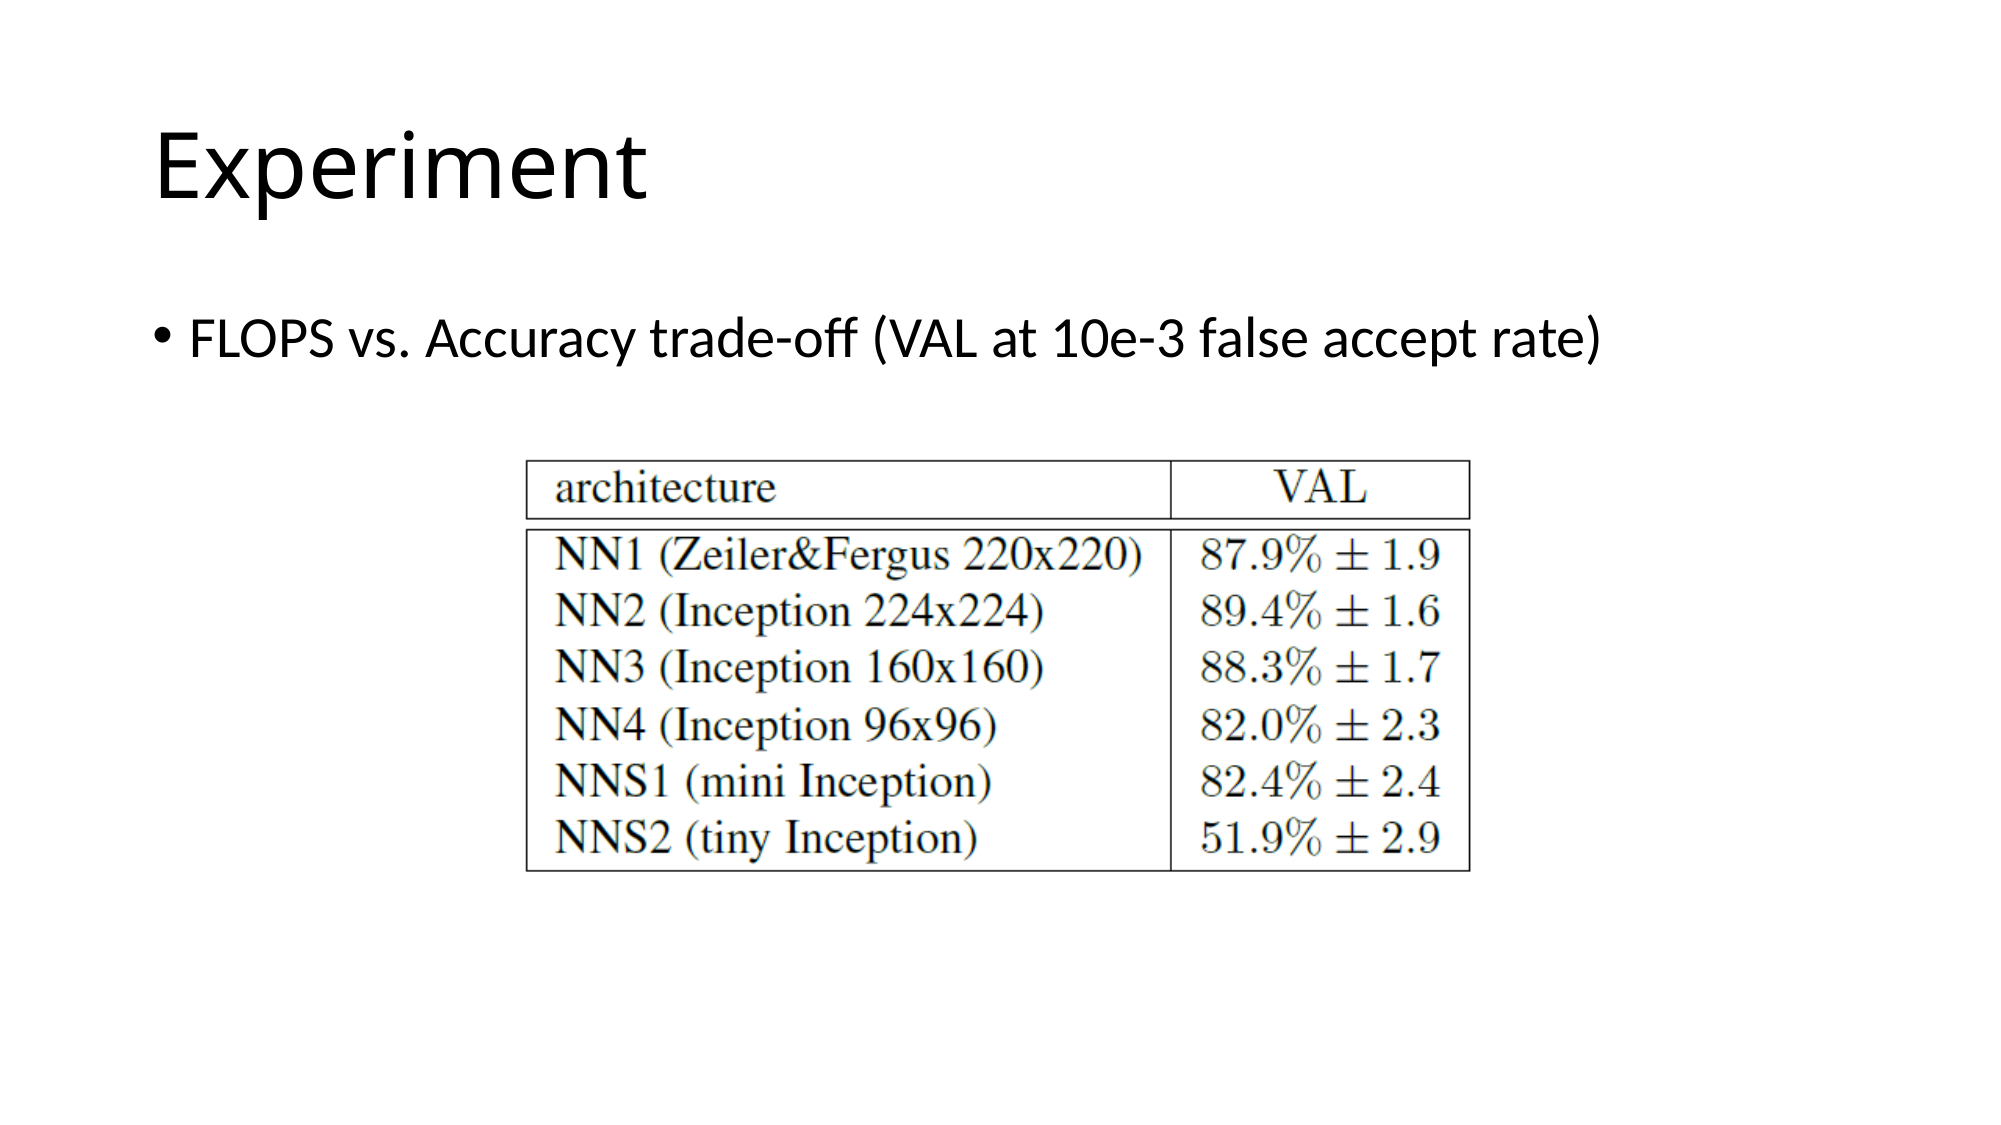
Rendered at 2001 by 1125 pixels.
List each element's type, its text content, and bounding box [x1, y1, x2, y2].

picture [484, 415, 1516, 897]
title Experiment [137, 59, 1863, 278]
list FLOPS vs. Accuracy trade-off (VAL at 10e-3 false accept rate) [137, 299, 1863, 1014]
